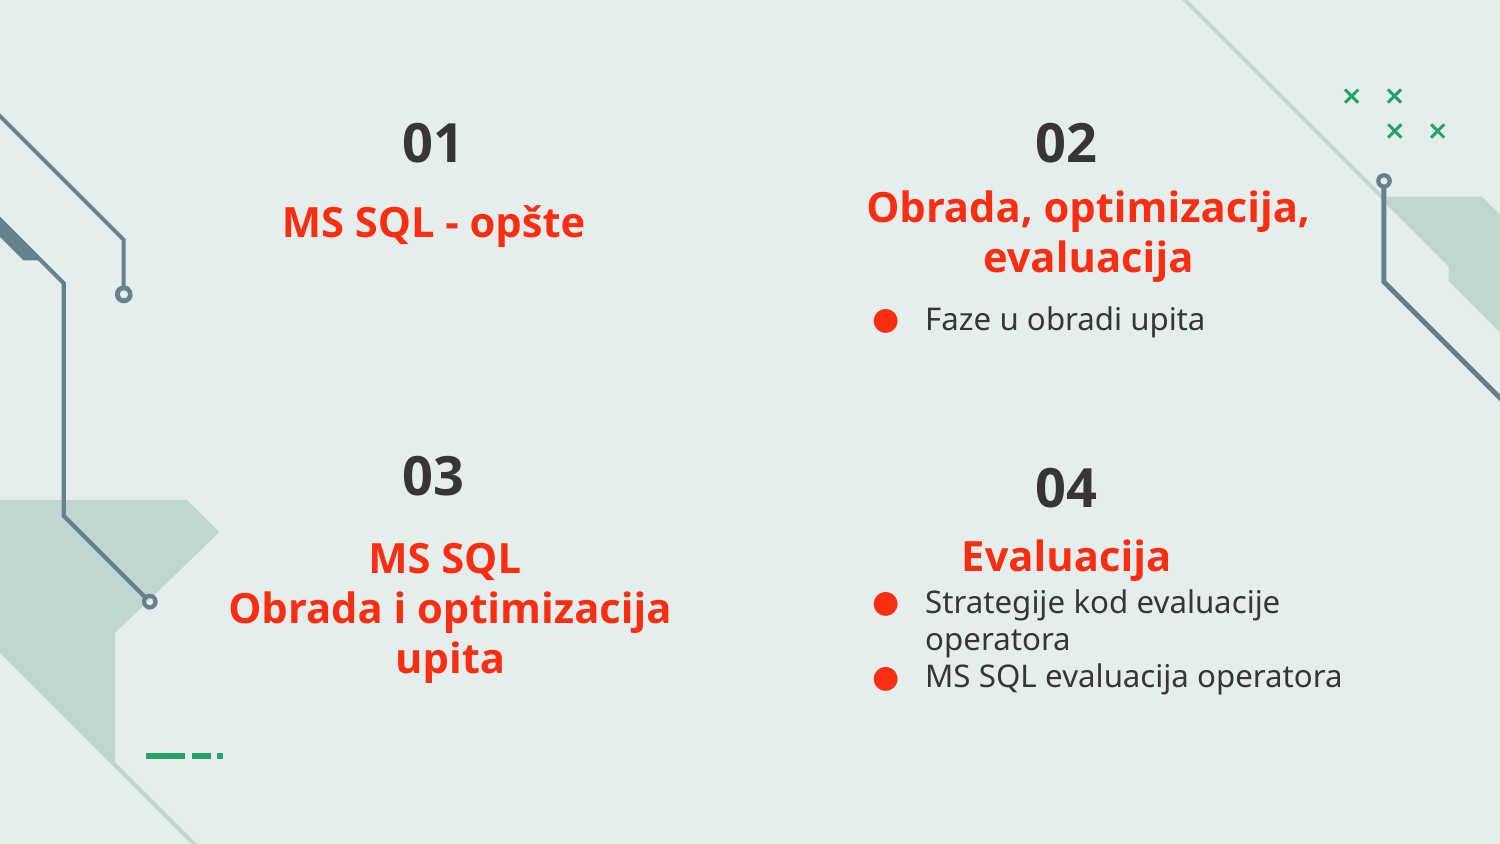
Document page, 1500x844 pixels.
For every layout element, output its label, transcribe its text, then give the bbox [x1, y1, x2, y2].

title 04 [977, 442, 1156, 523]
title 01 [344, 97, 523, 184]
subtitle Obrada, optimizacija, evaluacija [772, 178, 1404, 283]
subtitle MS SQL - opšte [202, 190, 665, 252]
subtitle Strategije kod evaluacije operatora MS SQL evaluacija operatora [835, 589, 1420, 687]
subtitle Evaluacija [835, 523, 1298, 585]
title 03 [344, 430, 523, 517]
subtitle Faze u obradi upita [835, 269, 1298, 367]
subtitle MS SQL Obrada i optimizacija upita [173, 523, 728, 691]
title 02 [977, 97, 1156, 178]
